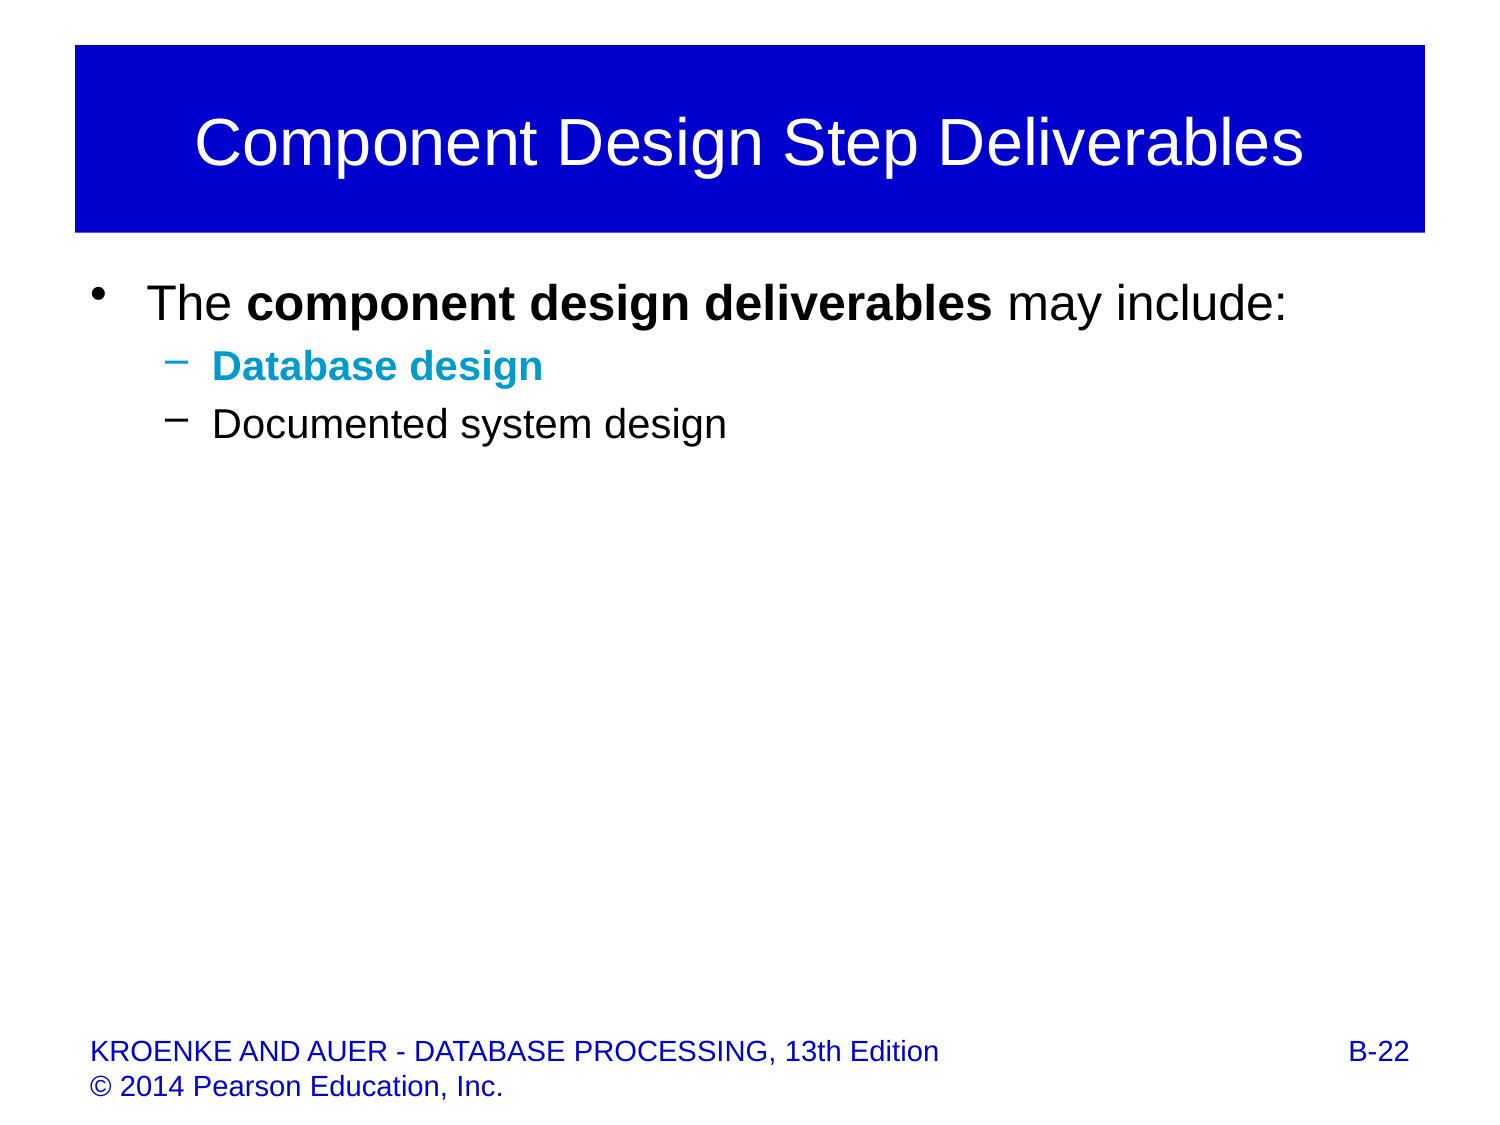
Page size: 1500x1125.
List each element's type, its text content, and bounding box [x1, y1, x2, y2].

footer KROENKE AND AUER - DATABASE PROCESSING, 13th Edition © 2014 Pearson Education, Inc. [74, 1024, 963, 1104]
list The component design deliverables may include: Database design Documented system design [75, 262, 1425, 1005]
title Component Design Step Deliverables [75, 45, 1425, 233]
slide_number B-22 [1074, 1024, 1426, 1103]
